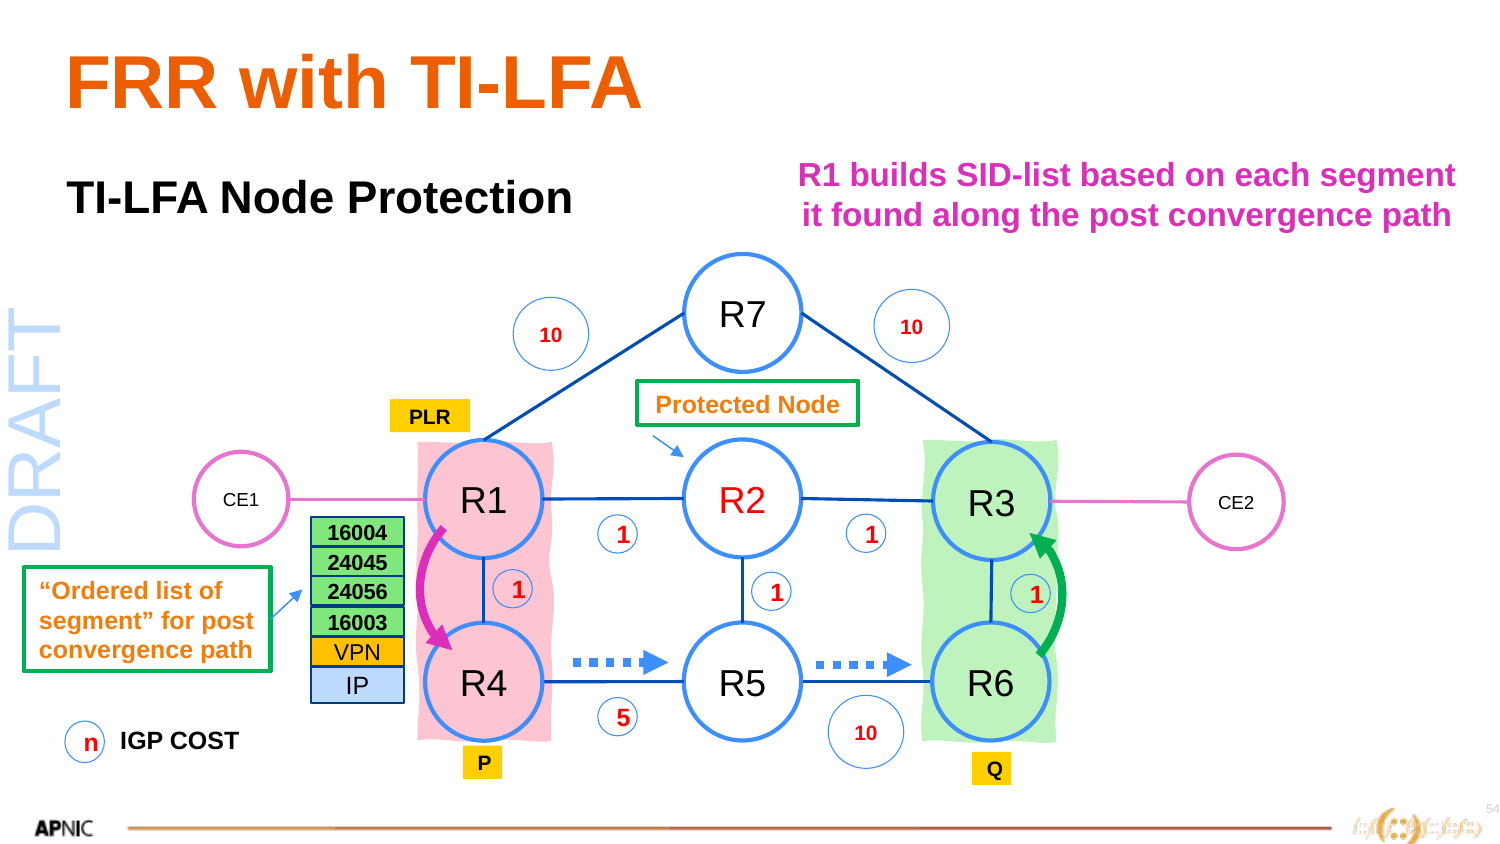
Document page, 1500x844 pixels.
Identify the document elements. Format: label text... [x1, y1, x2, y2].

text_box CE2 [1187, 452, 1286, 552]
text_box 1 [490, 567, 535, 610]
text_box P [461, 744, 504, 781]
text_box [270, 589, 303, 620]
text_box 1 [844, 512, 888, 555]
text_box [489, 573, 494, 588]
text_box 10 [518, 295, 584, 311]
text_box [652, 435, 685, 458]
text_box 1 [749, 570, 794, 613]
text_box VPN [309, 638, 406, 668]
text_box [800, 498, 934, 502]
text_box 24045 [309, 548, 406, 578]
text_box 1 [595, 512, 640, 556]
list TI-LFA Node Protection [66, 167, 1437, 788]
text_box CE1 [191, 449, 291, 549]
text_box R5 [681, 620, 804, 743]
text_box 10 [875, 287, 949, 311]
text_box 5 [595, 695, 640, 738]
text_box IP [309, 668, 406, 705]
text_box “Ordered list of segment” for post convergence path [24, 566, 271, 672]
text_box R1 [423, 438, 545, 561]
text_box R1 builds SID-list based on each segment it found along the post convergence path [770, 145, 1485, 241]
text_box [419, 527, 480, 651]
text_box n [62, 718, 105, 765]
text_box R3 [931, 440, 1053, 562]
text_box R7 [682, 251, 804, 375]
text_box Q [970, 750, 1013, 787]
text_box IGP COST [105, 717, 255, 762]
text_box R2 [681, 437, 804, 560]
text_box Protected Node [688, 380, 796, 426]
text_box 16004 [309, 514, 406, 548]
text_box 16003 [309, 608, 406, 638]
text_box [801, 312, 992, 443]
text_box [483, 312, 685, 441]
text_box 10 [826, 693, 906, 771]
title FRR with TI-LFA [64, 8, 1436, 149]
text_box R4 [422, 620, 545, 743]
text_box 24056 [309, 578, 406, 608]
text_box PLR [388, 397, 472, 434]
text_box [997, 532, 1064, 656]
text_box R6 [930, 620, 1052, 743]
